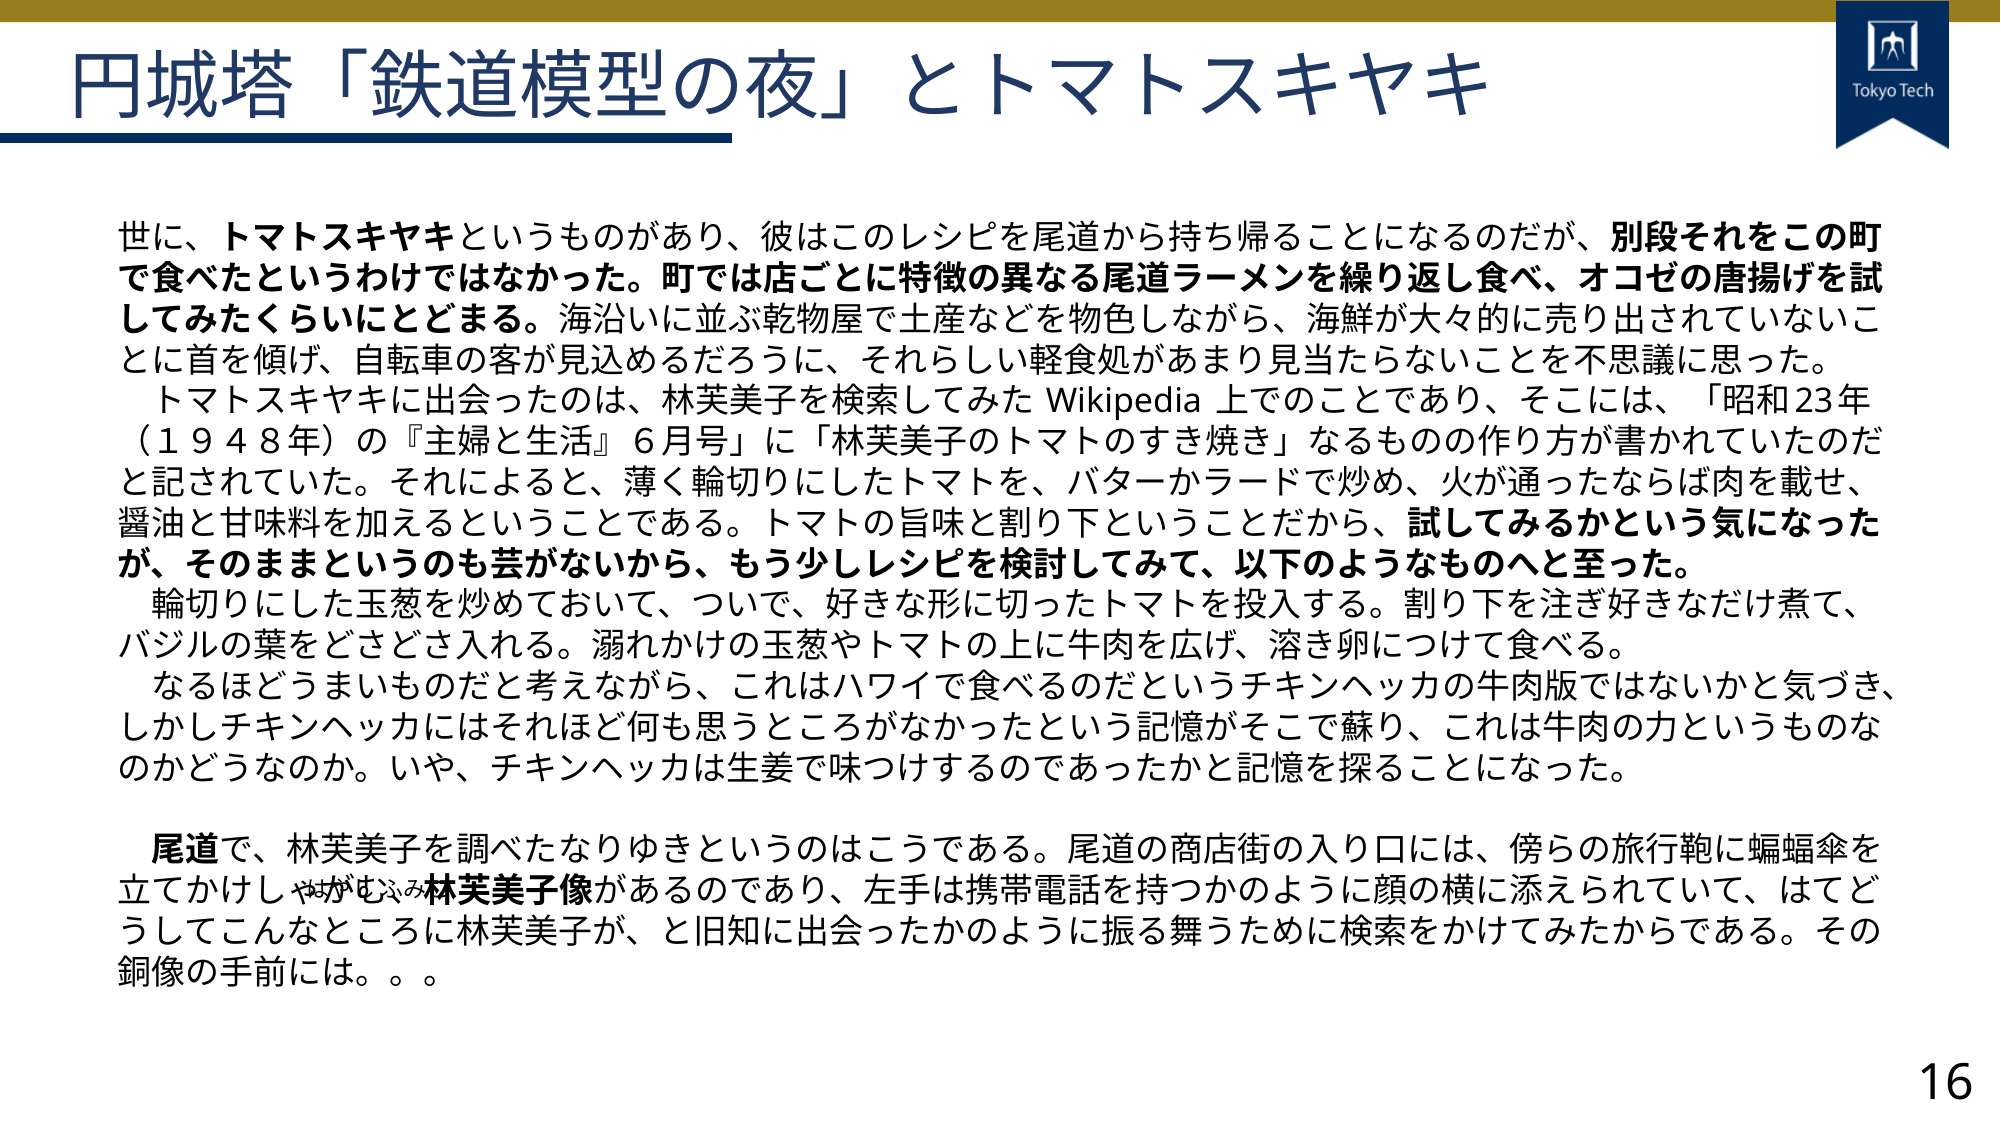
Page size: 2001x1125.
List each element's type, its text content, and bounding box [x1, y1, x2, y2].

list 世に、トマトスキヤキというものがあり、彼はこのレシピを尾道から持ち帰ることになるのだが、別段それをこの町で食べたというわけではなかった。町では店ごとに特徴の異なる尾道ラーメンを繰り返し食べ、オコゼの唐揚げを試してみたくらいにとどまる。海沿いに並ぶ乾物屋で土産などを物色しながら、海鮮が大々的に売り出されていないことに首を傾げ、自転車の客が見込めるだろうに、それらしい軽食処があまり見当たらないことを不思議に思った。 トマトスキヤキに出会ったのは、林芙美子を検索してみた Wikipedia 上でのことであり、そこには、「昭和23年（１９４８年）の『主婦と生活』６月号」に「林芙美子のトマトのすき焼き」なるものの作り方が書かれていたのだと記されていた。それによると、薄く輪切りにしたトマトを、バターかラードで炒め、火が通ったならば肉を載せ、醤油と甘味料を加えるということである。トマトの旨味と割り下ということだから、試してみるかという気になったが、そのままというのも芸がないから、もう少しレシピを検討してみて、以下のようなものへと至った。 輪切りにした玉葱を炒めておいて、ついで、好きな形に切ったトマトを投入する。割り下を注ぎ好きなだけ煮て、バジルの葉をどさどさ入れる。溺れかけの玉葱やトマトの上に牛肉を広げ、溶き卵につけて食べる。 なるほどうまいものだと考えながら、これはハワイで食べるのだというチキンヘッカの牛肉版ではないかと気づき、しかしチキンヘッカにはそれほど何も思うところがなかったという記憶がそこで蘇り、これは牛肉の力というものなのかどうなのか。いや、チキンヘッカは生姜で味つけするのであったかと記憶を探ることになった。 尾道で、林芙美子を調べたなりゆきというのはこうである。尾道の商店街の入り口には、傍らの旅行鞄に蝙蝠傘を立てかけしゃがむ、林芙美子像があるのであり、左手は携帯電話を持つかのように顔の横に添えられていて、はてどうしてこんなところに林芙美子が、と旧知に出会ったかのように振る舞うために検索をかけてみたからである。その銅像の手前には。。。 [102, 208, 1900, 1071]
text_box はやし ふみこ [291, 867, 492, 910]
title 円城塔「鉄道模型の夜」とトマトスキヤキ [55, 20, 1819, 138]
picture [1836, 1, 1949, 149]
